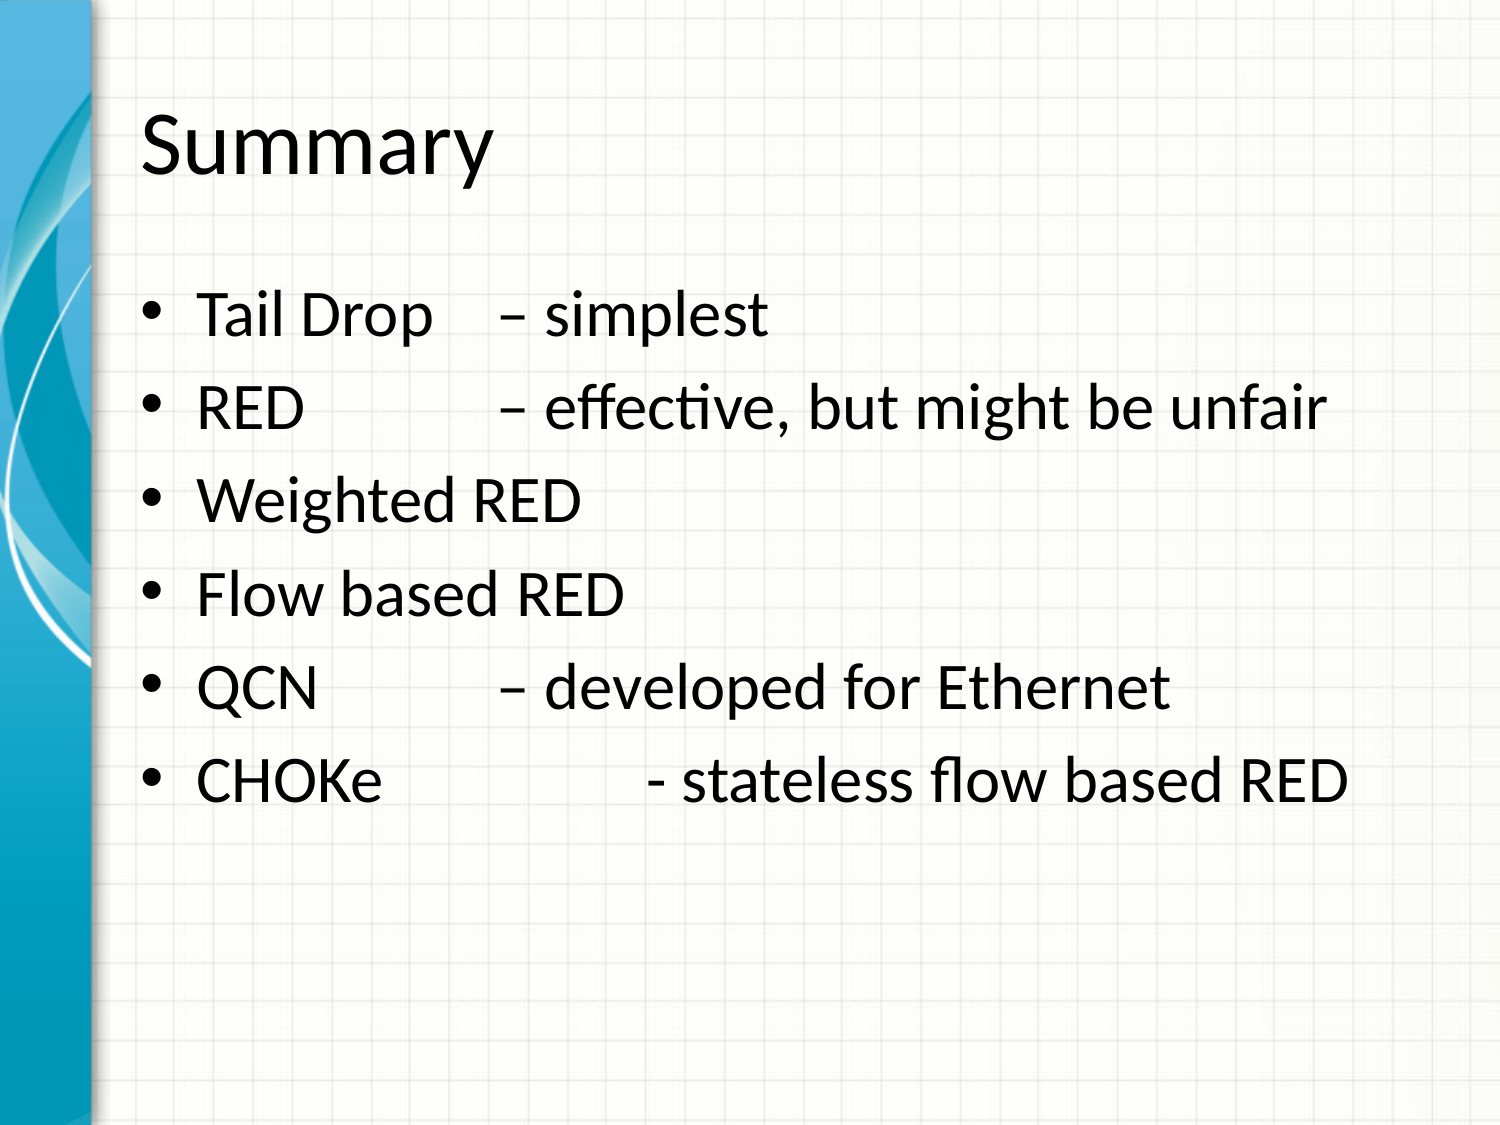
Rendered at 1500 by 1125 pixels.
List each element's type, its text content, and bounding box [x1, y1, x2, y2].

list Tail Drop – simplest RED – effective, but might be unfair Weighted RED Flow based RED QCN – developed for Ethernet CHOKe - stateless flow based RED [125, 261, 1450, 967]
title Summary [125, 44, 1450, 232]
picture [0, 0, 1500, 1125]
